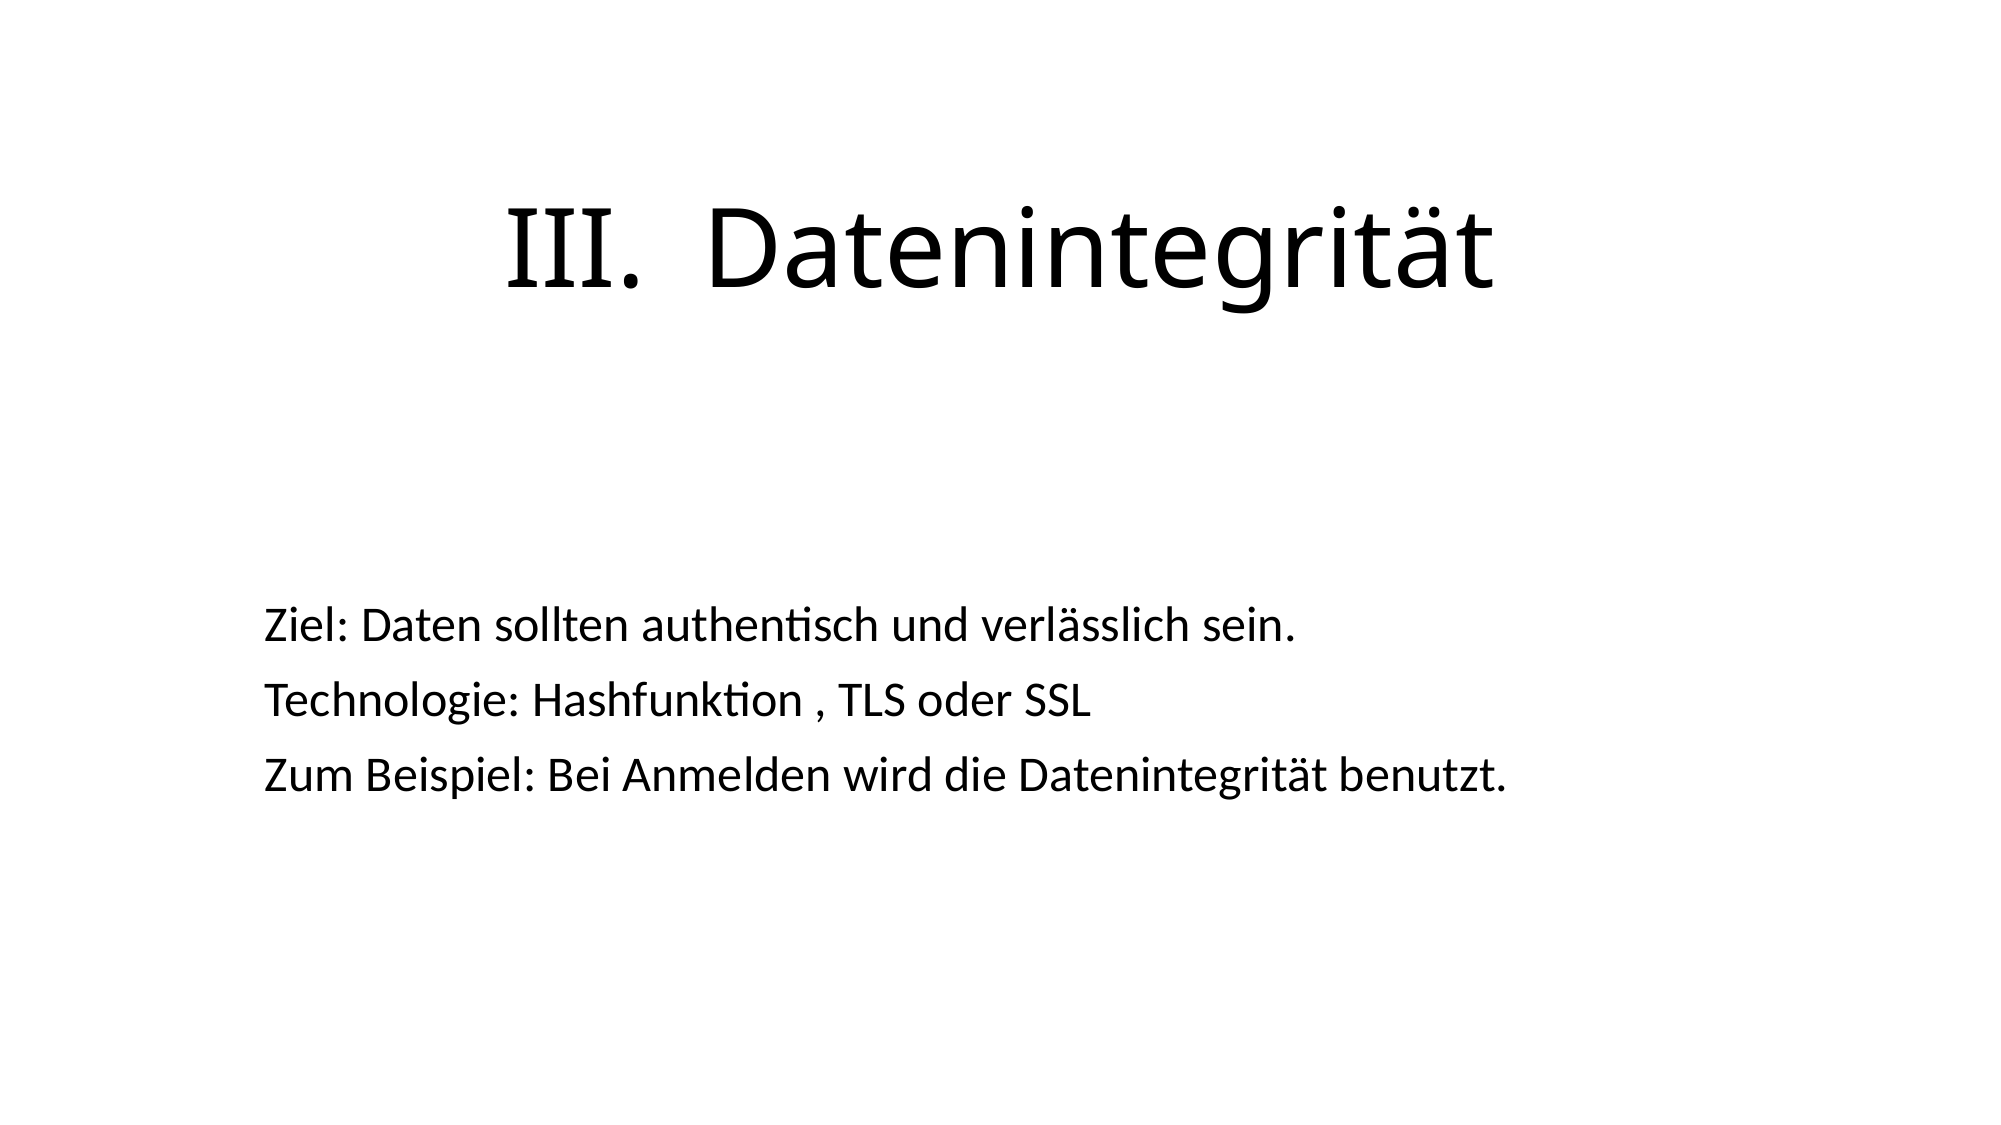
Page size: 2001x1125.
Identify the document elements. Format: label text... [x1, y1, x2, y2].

title III. Datenintegrität [249, 184, 1750, 319]
subtitle Ziel: Daten sollten authentisch und verlässlich sein. Technologie: Hashfunktion , TLS oder SSL Zum Beispiel: Bei Anmelden wird die Datenintegrität benutzt. [249, 590, 1750, 863]
